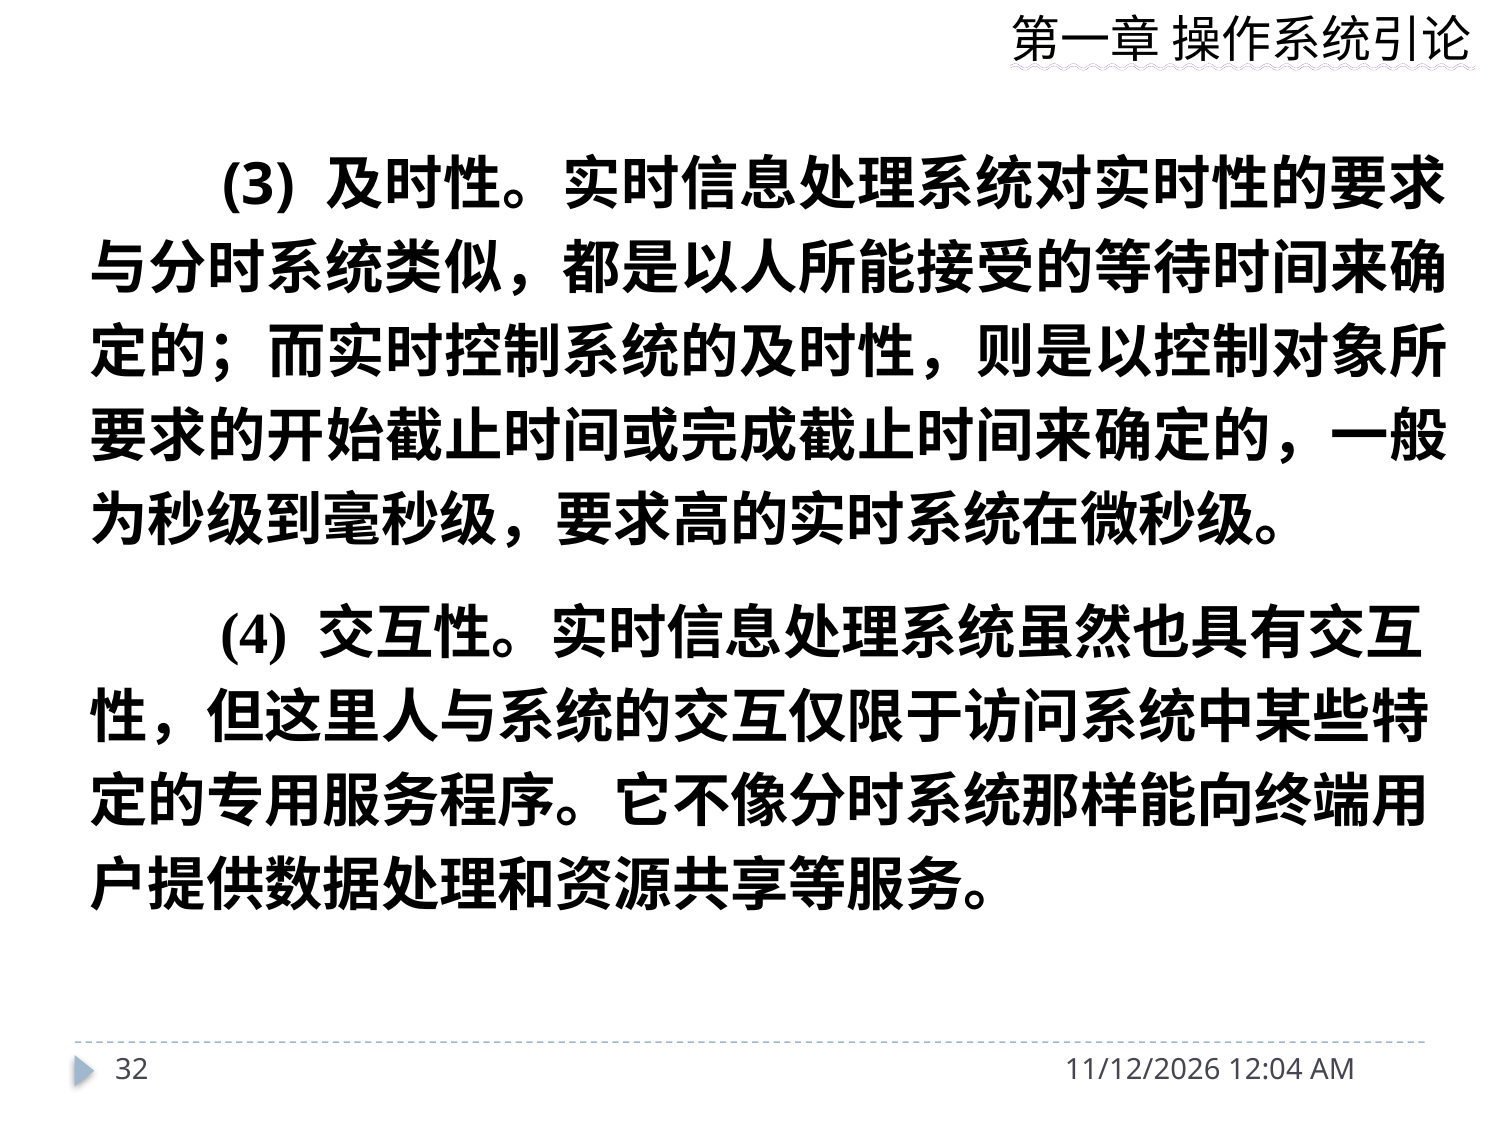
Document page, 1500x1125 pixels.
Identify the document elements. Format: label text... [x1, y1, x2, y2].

text_box (3) 及时性。实时信息处理系统对实时性的要求与分时系统类似，都是以人所能接受的等待时间来确定的；而实时控制系统的及时性，则是以控制对象所要求的开始截止时间或完成截止时间来确定的，一般为秒级到毫秒级，要求高的实时系统在微秒级。 (4) 交互性。实时信息处理系统虽然也具有交互性，但这里人与系统的交互仅限于访问系统中某些特定的专用服务程序。它不像分时系统那样能向终端用户提供数据处理和资源共享等服务。 [75, 124, 1463, 925]
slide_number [1050, 1042, 1426, 1103]
slide_number 32 [100, 1042, 426, 1103]
